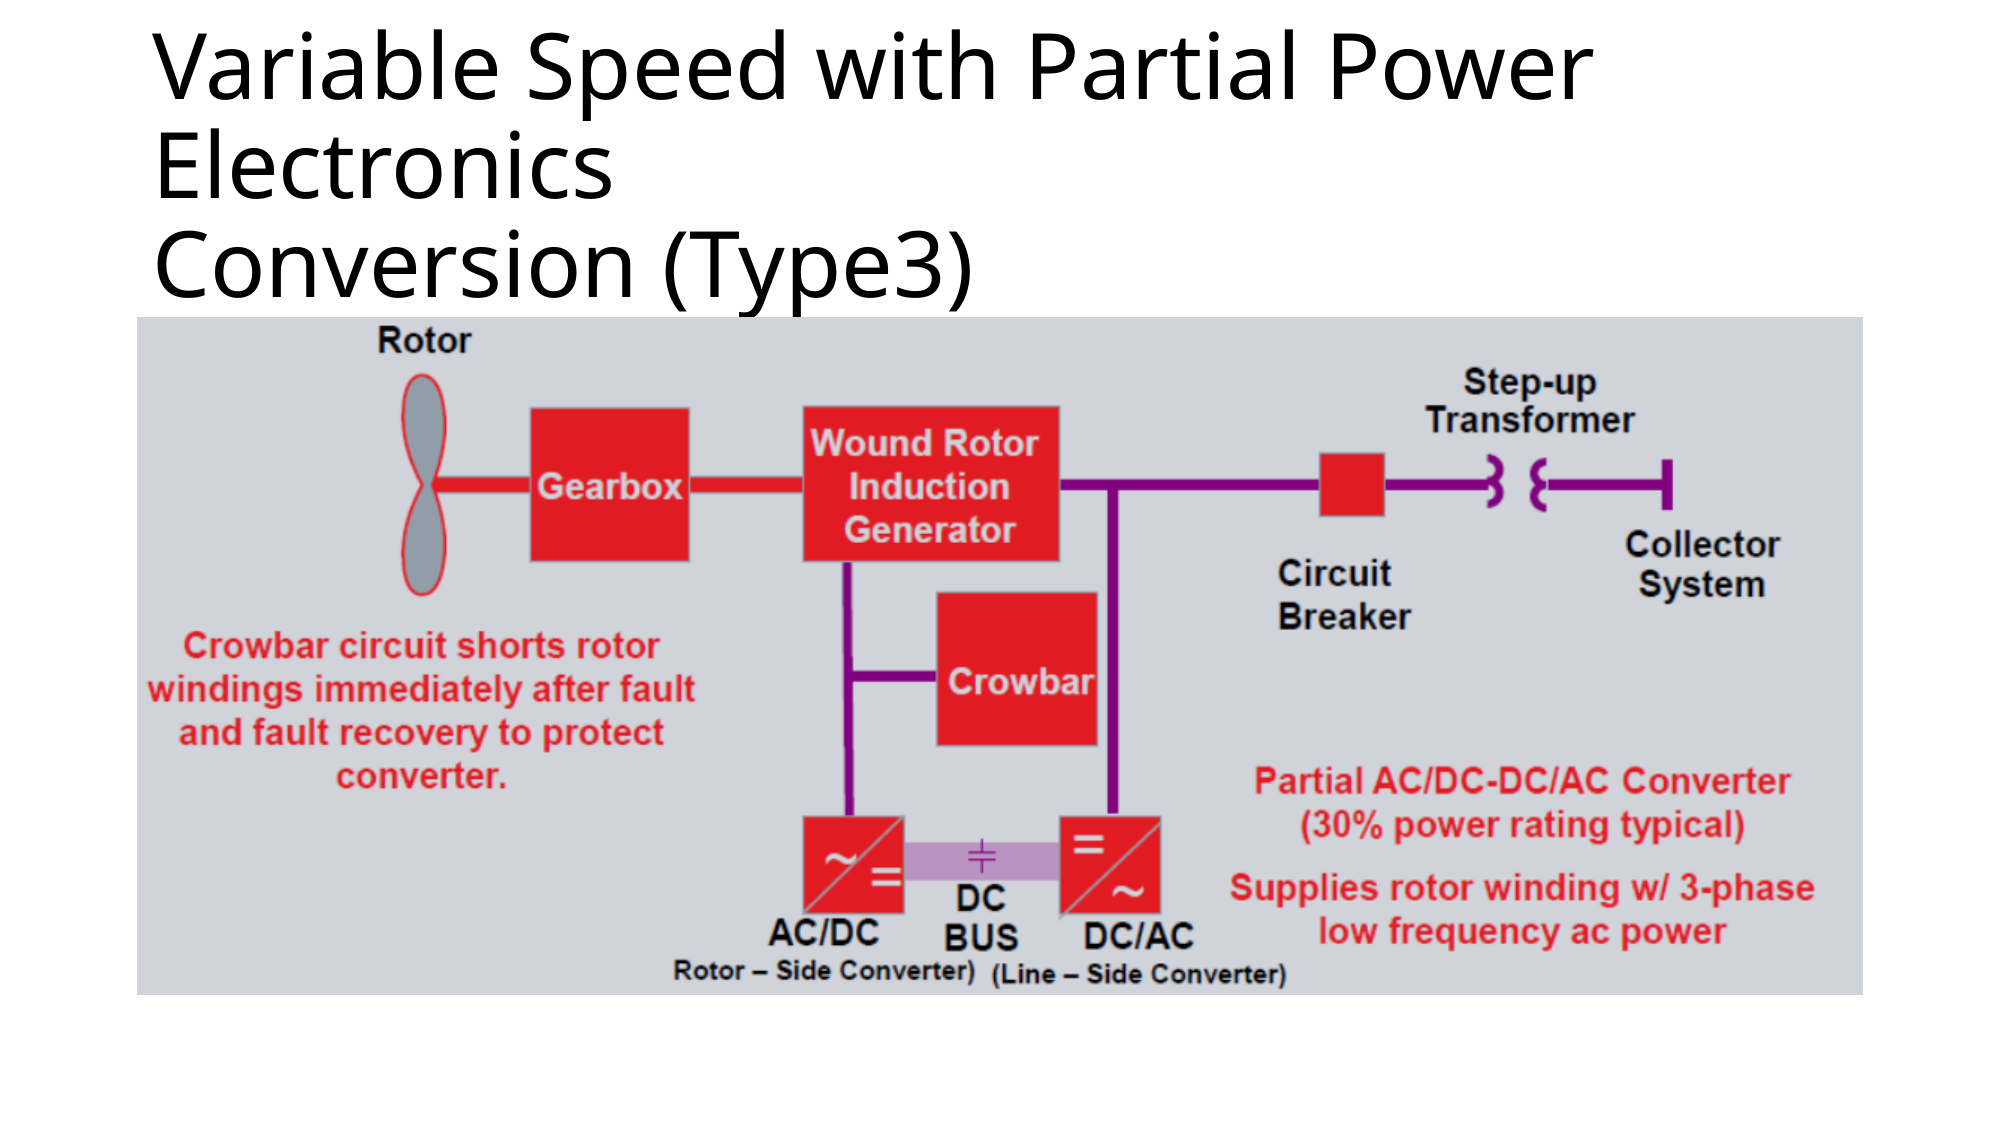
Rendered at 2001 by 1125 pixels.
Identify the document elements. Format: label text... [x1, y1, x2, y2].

title Variable Speed with Partial Power Electronics Conversion (Type3) [137, 59, 1863, 278]
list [137, 317, 1863, 995]
